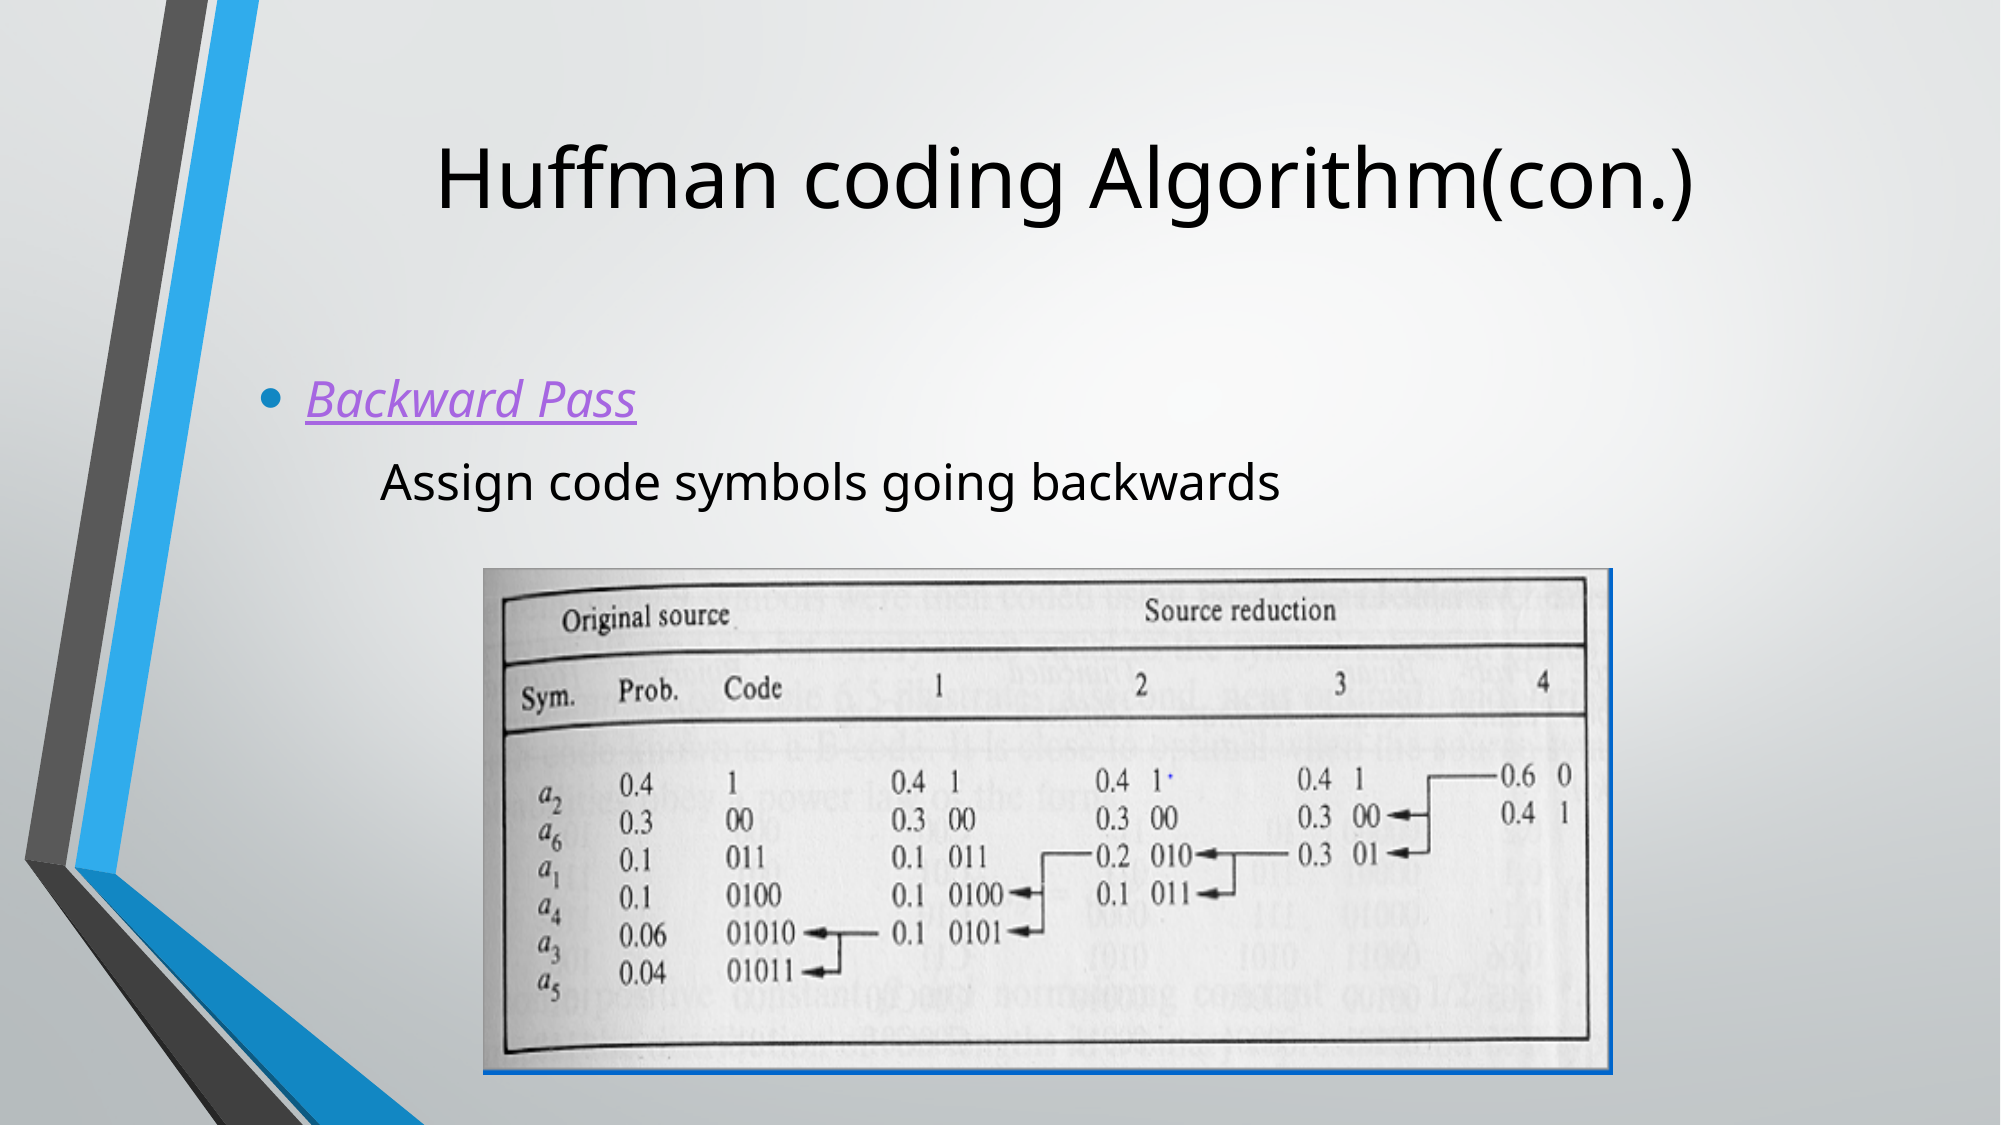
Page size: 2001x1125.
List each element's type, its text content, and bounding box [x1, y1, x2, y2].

title Huffman coding Algorithm(con.) [243, 31, 1887, 229]
list Backward Pass Assign code symbols going backwards [243, 229, 1887, 732]
picture [482, 568, 1613, 1076]
